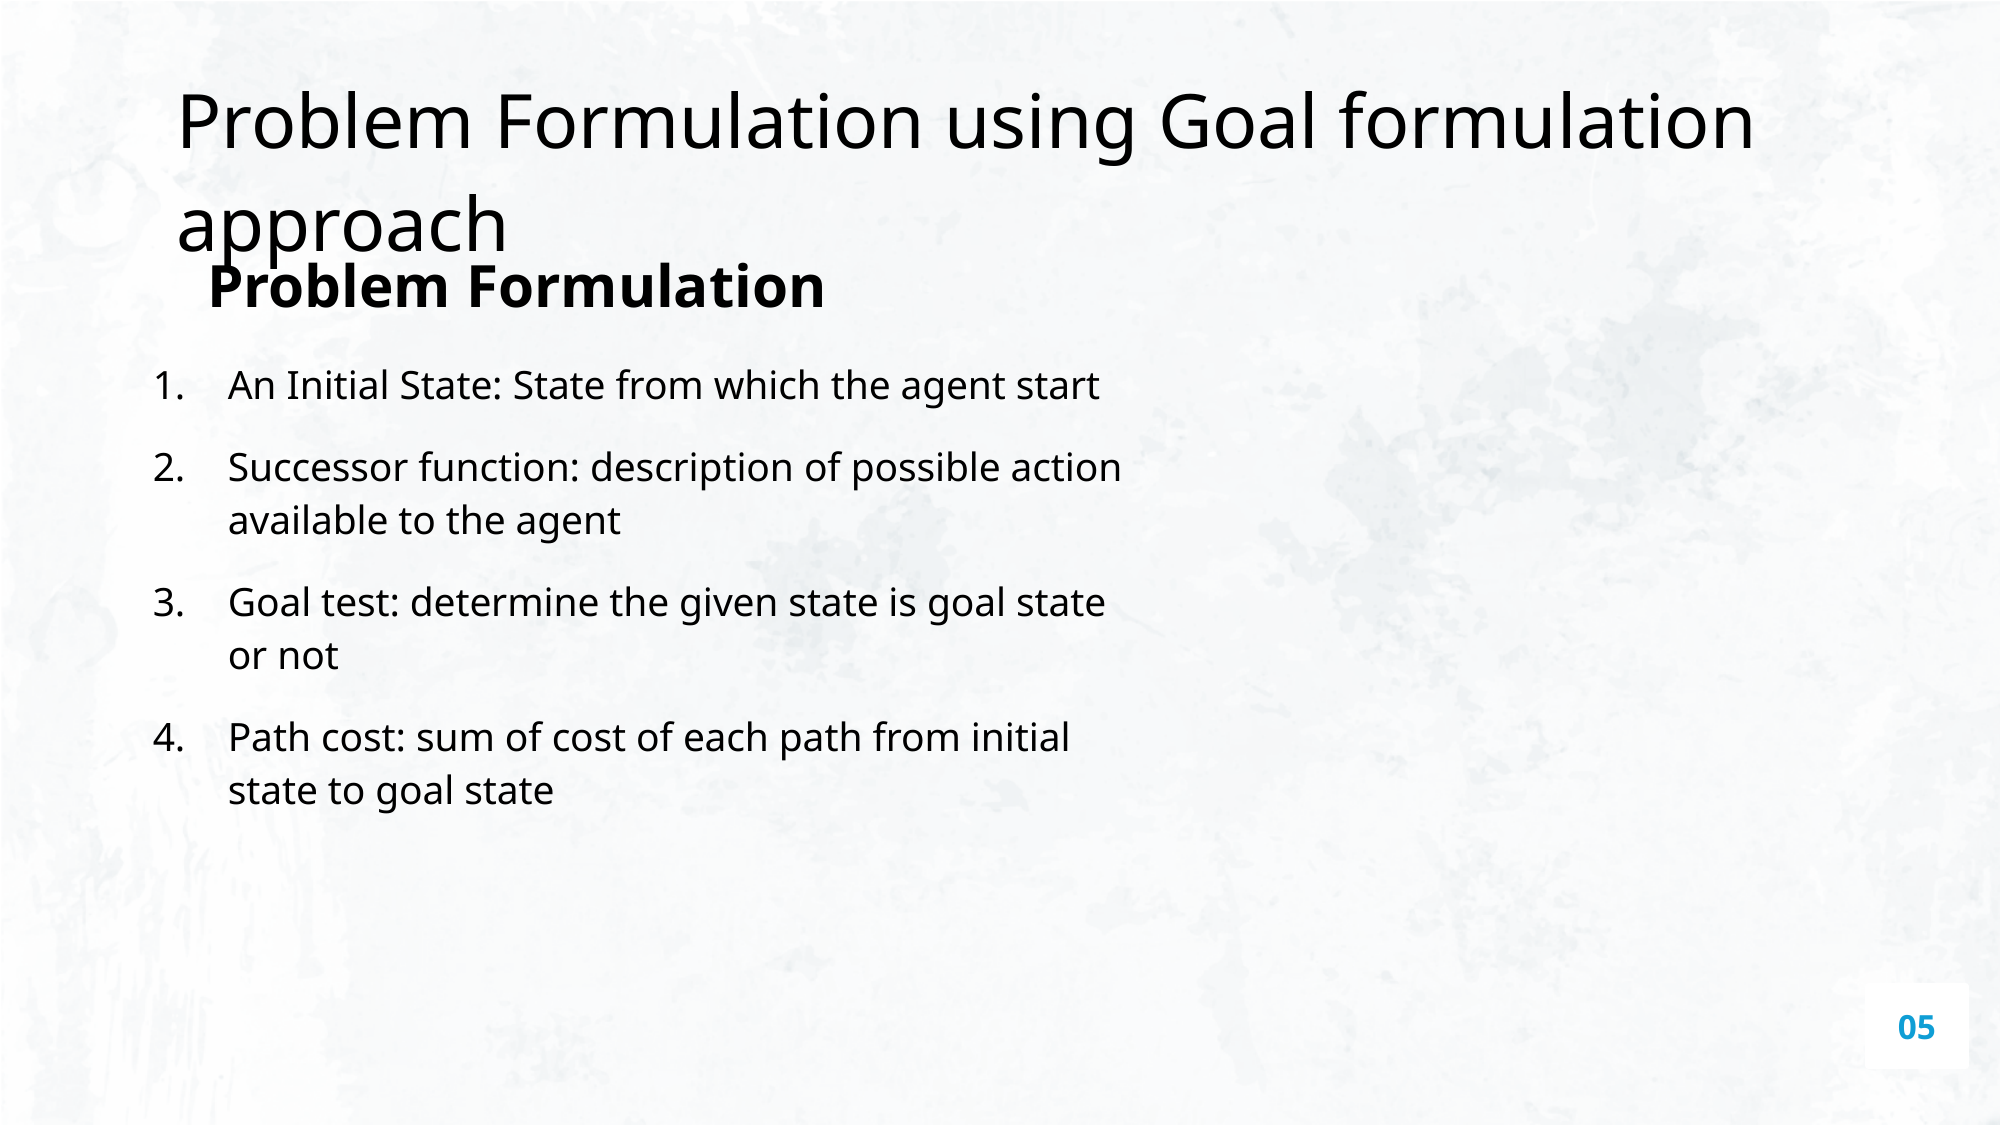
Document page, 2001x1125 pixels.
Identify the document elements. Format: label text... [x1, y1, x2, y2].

text_box An Initial State: State from which the agent start Successor function: description of possible action available to the agent Goal test: determine the given state is goal state or not Path cost: sum of cost of each path from initial state to goal state [132, 334, 1156, 935]
text_box 05 [1868, 986, 1966, 1067]
title Problem Formulation using Goal formulation approach [156, 39, 1925, 195]
text_box Problem Formulation [187, 218, 1187, 360]
picture [3, 2, 2000, 1125]
